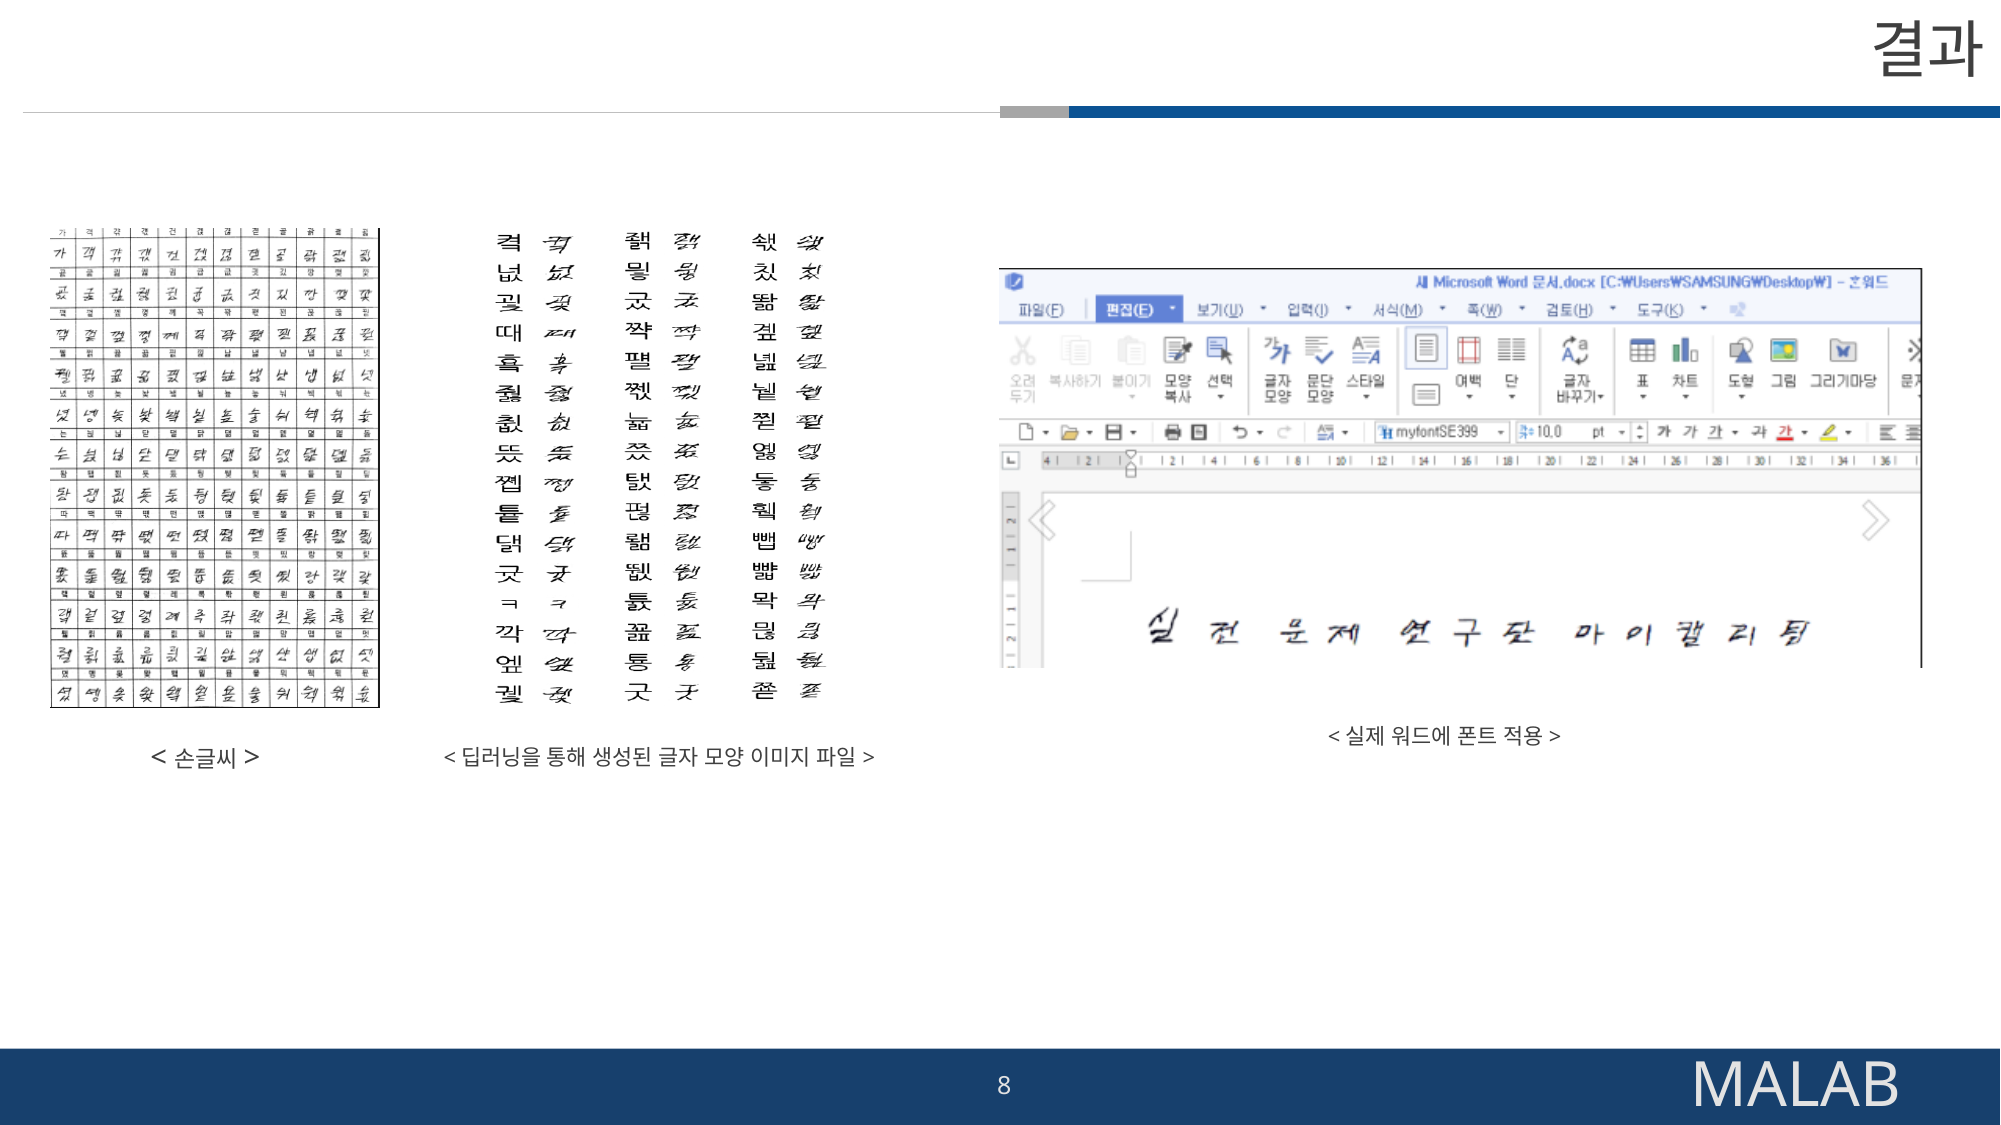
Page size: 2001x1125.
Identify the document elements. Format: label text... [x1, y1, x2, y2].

picture [492, 228, 839, 708]
text_box <손글씨> [135, 731, 295, 782]
text_box <딥러닝을 통해 생성된 글자 모양 이미지 파일> [428, 735, 941, 777]
footer MALAB [1591, 1048, 2000, 1125]
slide_number 8 [576, 1048, 1027, 1125]
picture [999, 268, 1924, 668]
text_box <실제 워드에 폰트 적용> [1313, 714, 1610, 756]
picture [50, 228, 380, 708]
title 결과 [275, 0, 2000, 106]
